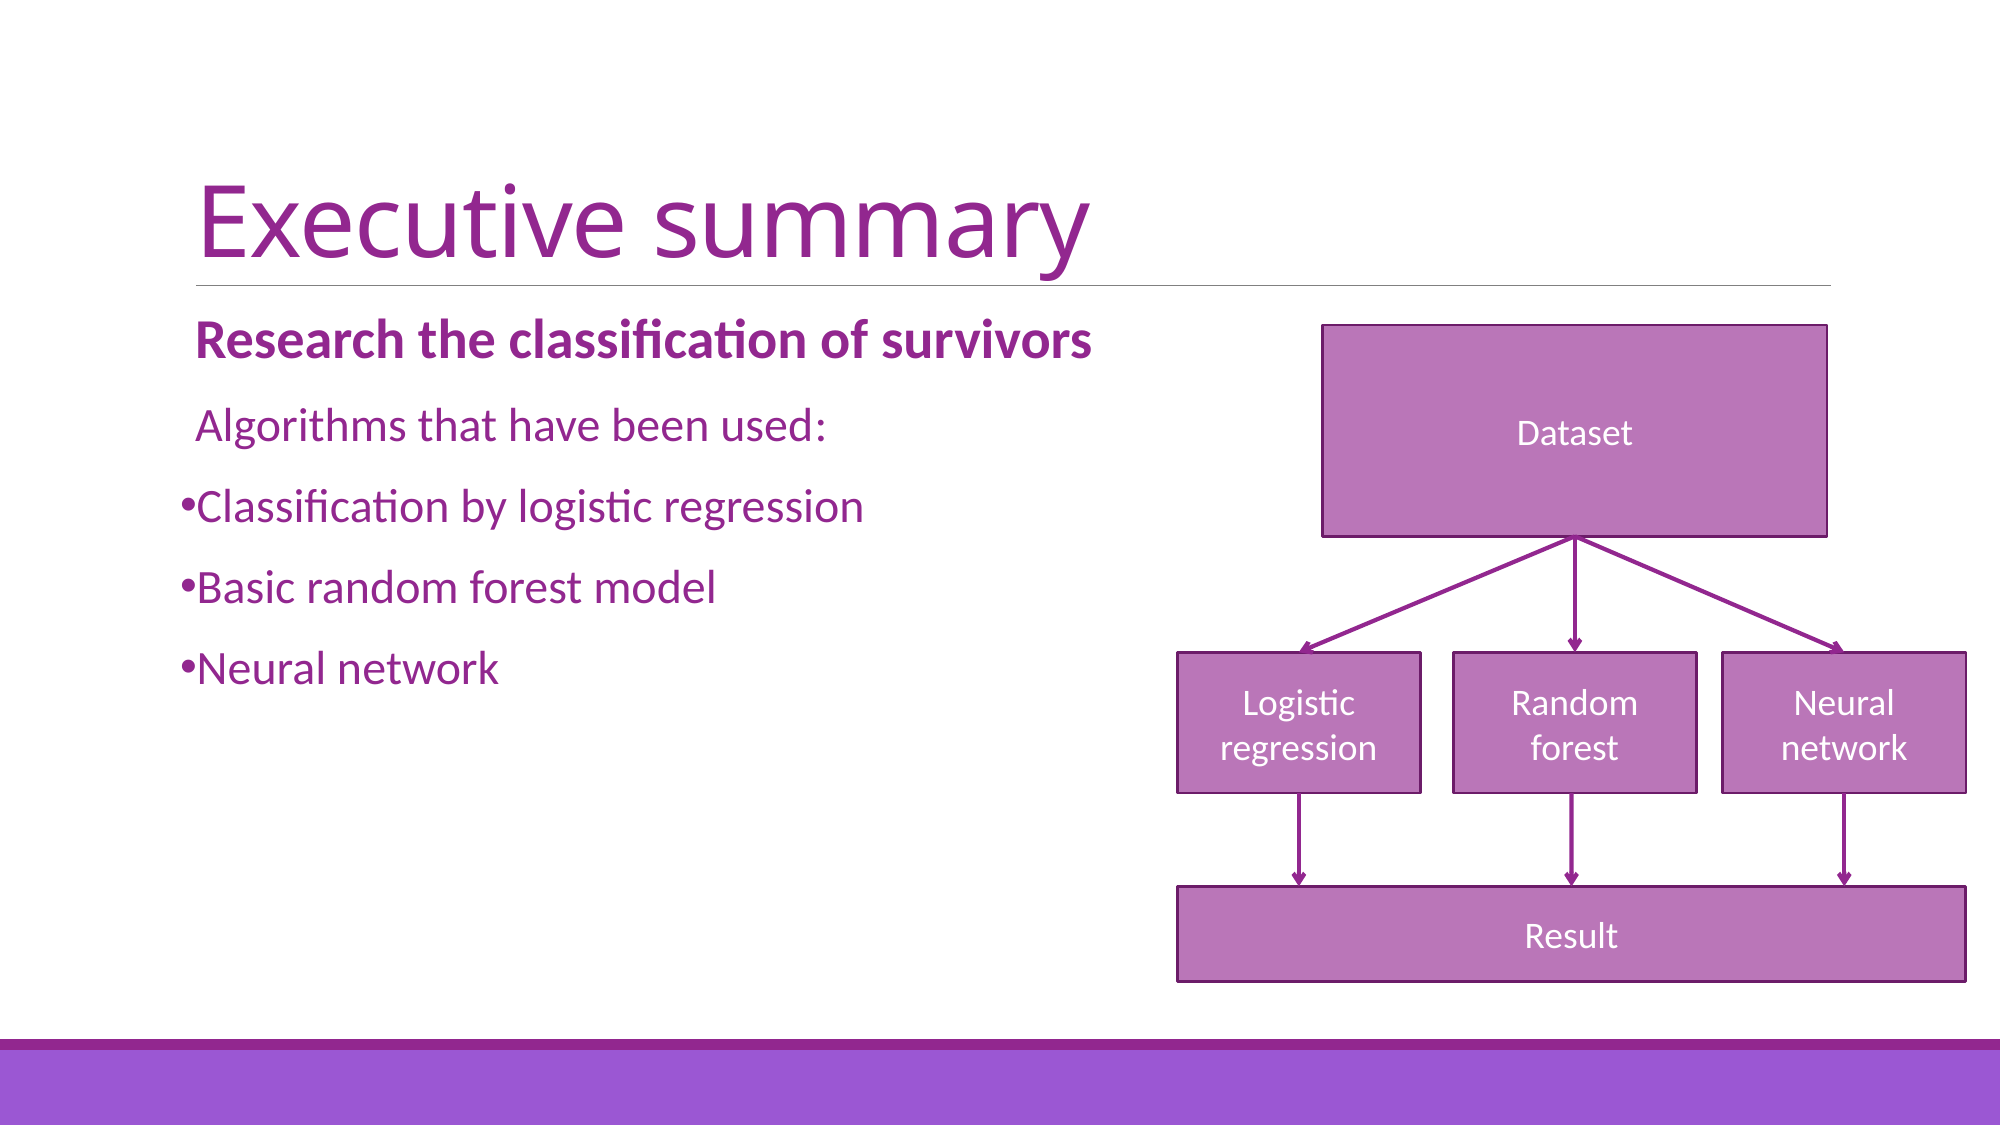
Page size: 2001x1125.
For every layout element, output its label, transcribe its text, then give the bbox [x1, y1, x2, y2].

list Research the classification of survivors Algorithms that have been used: Classification by logistic regression Basic random forest model Neural network [180, 302, 1830, 963]
text_box Result [1176, 885, 1967, 983]
text_box Random forest [1452, 660, 1698, 794]
text_box Neural network [1721, 651, 1967, 794]
text_box Dataset [1321, 324, 1828, 532]
text_box Logistic regression [1176, 651, 1422, 794]
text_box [1298, 535, 1572, 653]
title Executive summary [180, 47, 1830, 285]
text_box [1574, 535, 1845, 653]
